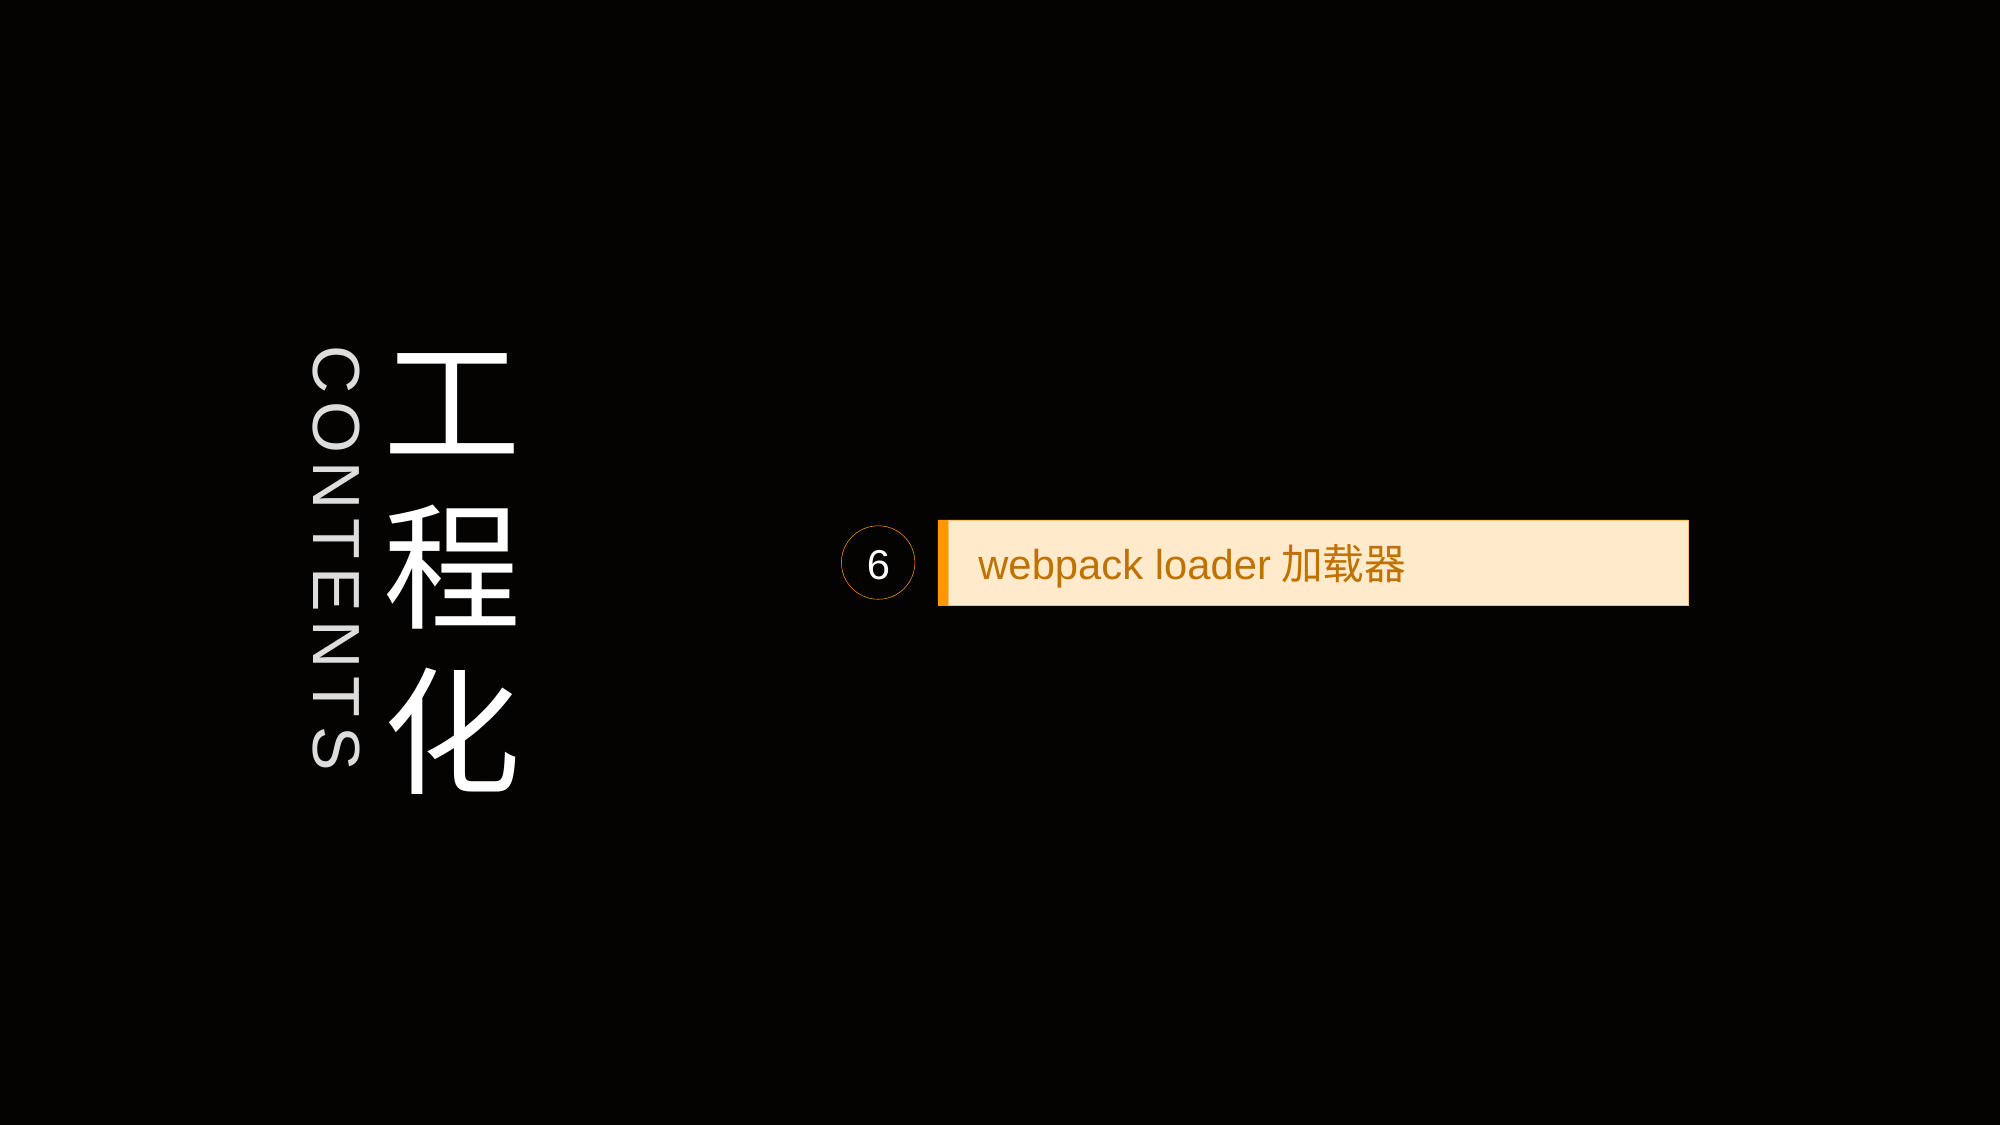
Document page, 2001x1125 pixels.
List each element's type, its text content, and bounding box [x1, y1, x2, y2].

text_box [841, 519, 1688, 605]
text_box 工程化 [388, 337, 571, 790]
text_box CONTENTS [293, 254, 388, 861]
